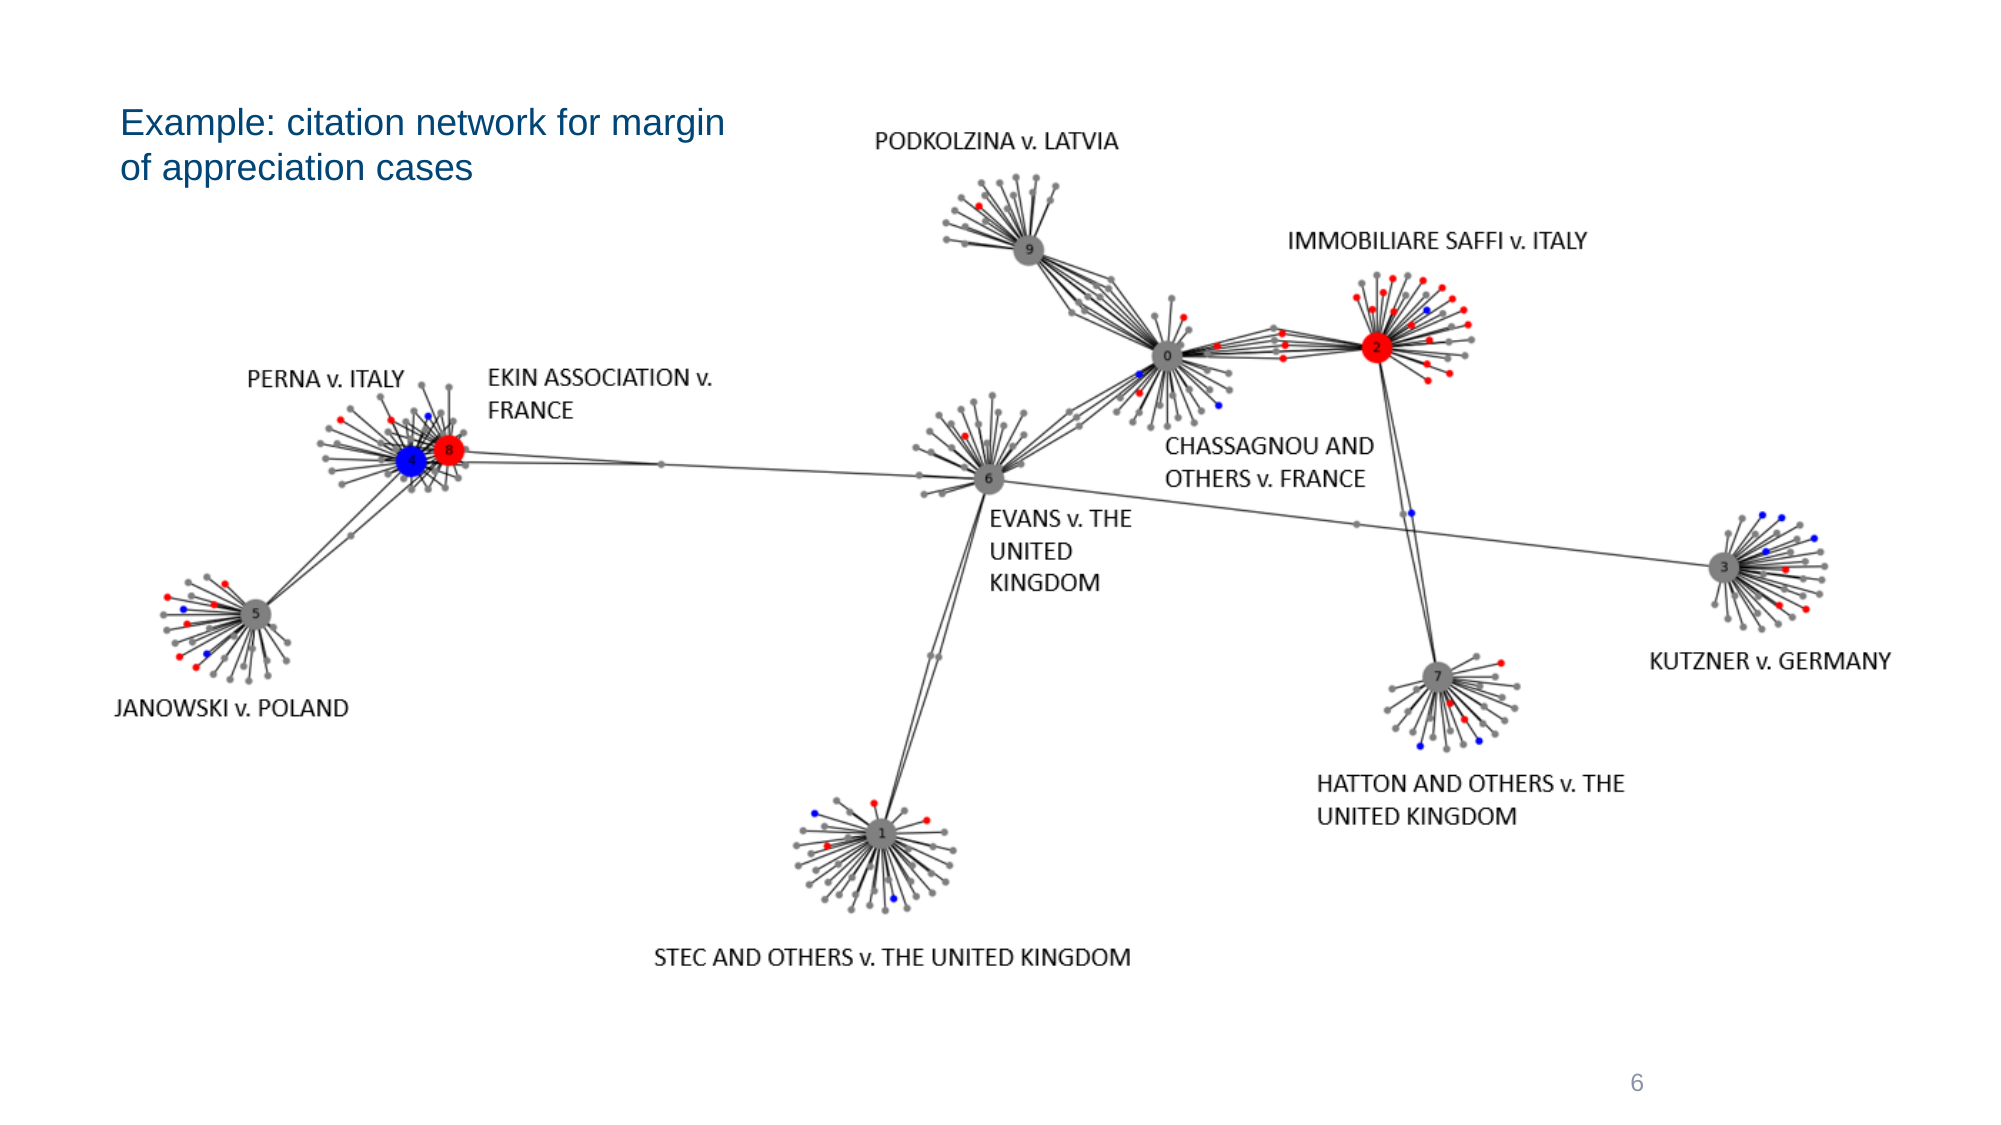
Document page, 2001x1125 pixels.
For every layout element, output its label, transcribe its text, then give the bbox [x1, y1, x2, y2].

picture [105, 121, 1895, 1004]
text_box Example: citation network for margin of appreciation cases [105, 90, 777, 121]
slide_number 6 [1412, 1051, 1863, 1111]
